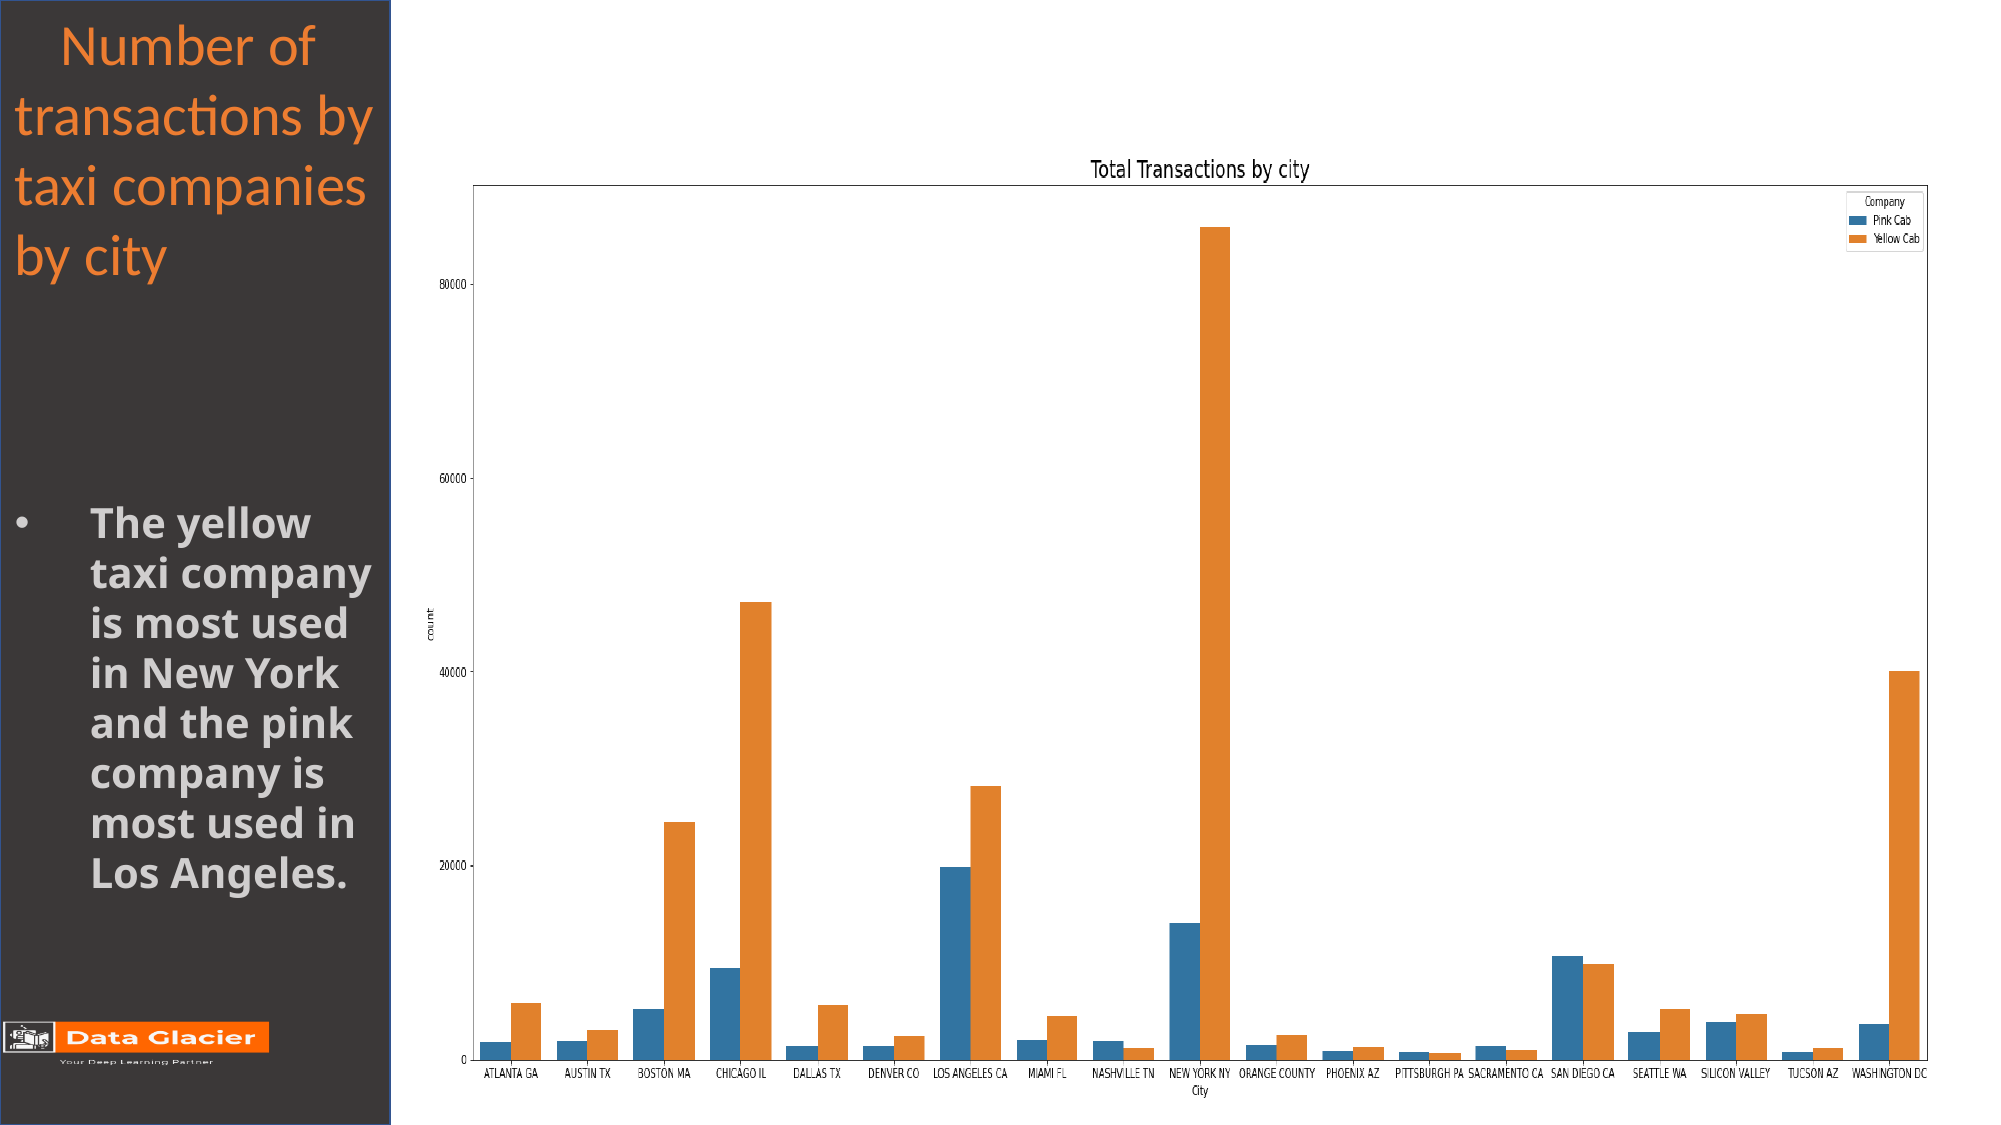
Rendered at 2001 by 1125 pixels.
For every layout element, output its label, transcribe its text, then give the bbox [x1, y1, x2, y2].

picture [0, 961, 272, 1125]
picture [420, 151, 1933, 1108]
text_box Number of transactions by taxi companies by city The yellow taxi company is most used in New York and the pink company is most used in Los Angeles. [0, 0, 391, 1125]
